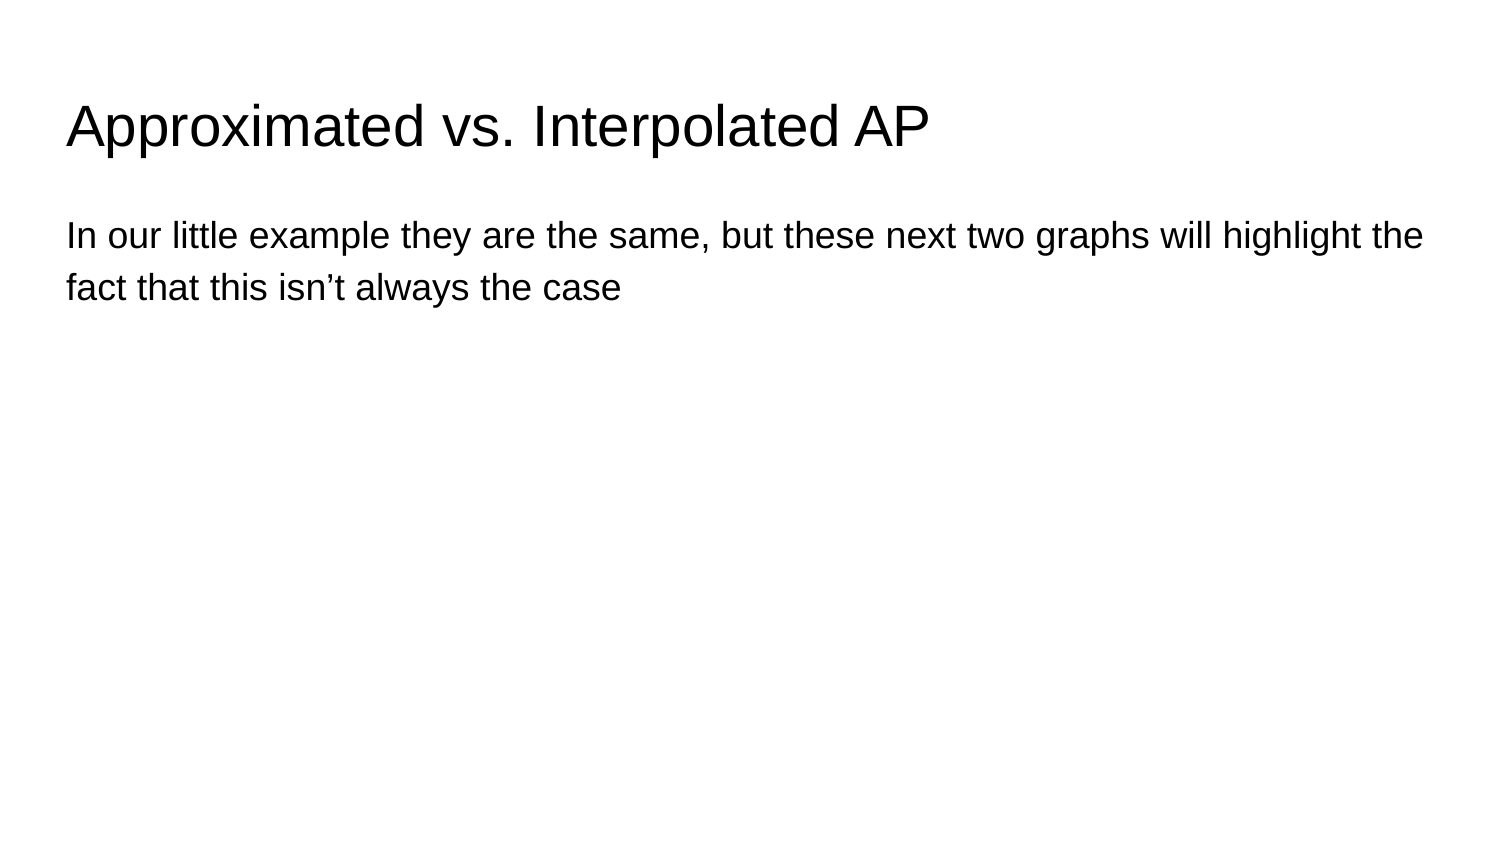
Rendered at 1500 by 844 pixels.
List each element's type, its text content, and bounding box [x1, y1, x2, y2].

list In our little example they are the same, but these next two graphs will highlight the fact that this isn’t always the case [51, 189, 1449, 750]
title Approximated vs. Interpolated AP [51, 72, 1449, 167]
